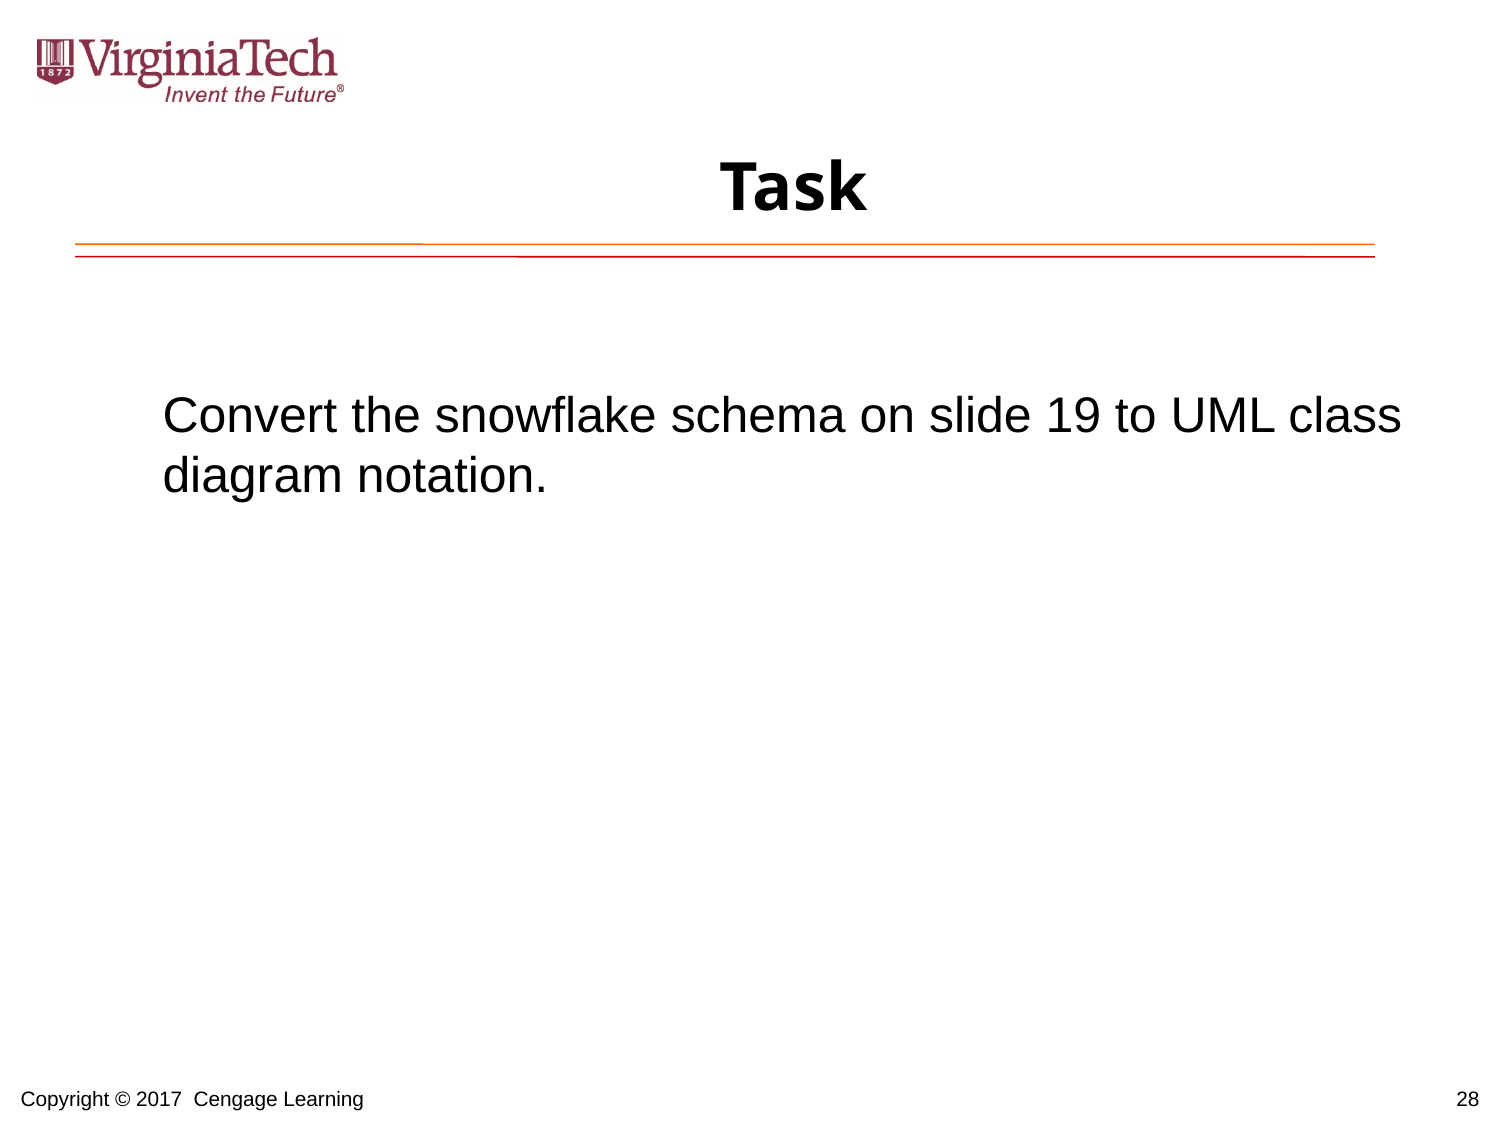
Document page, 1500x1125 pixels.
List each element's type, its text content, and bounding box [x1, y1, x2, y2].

title Task [300, 84, 1288, 284]
text_box 28 [1441, 1077, 1500, 1116]
picture [37, 37, 344, 102]
text_box Copyright © 2017 Cengage Learning [5, 1077, 481, 1116]
list Convert the snowflake schema on slide 19 to UML class diagram notation. [147, 375, 1440, 988]
